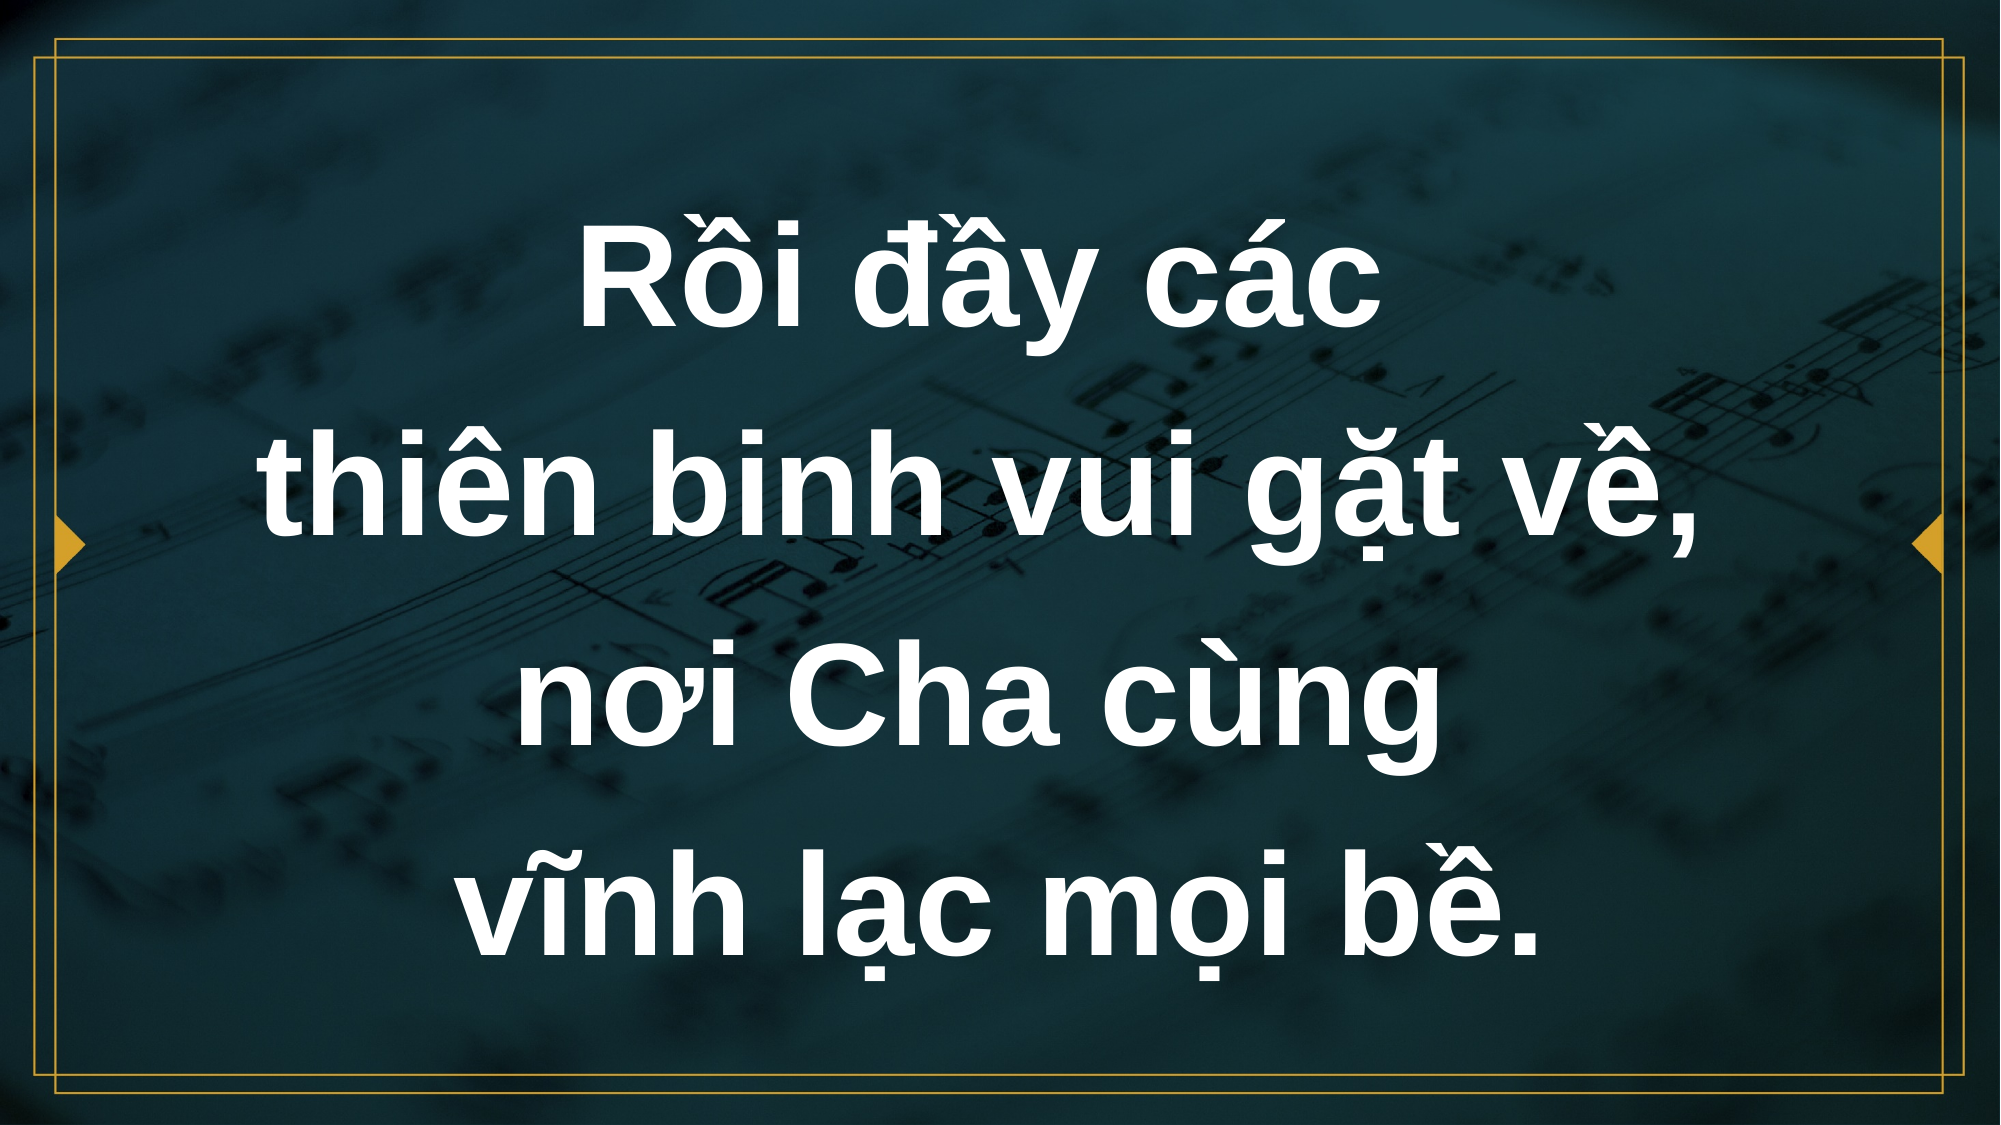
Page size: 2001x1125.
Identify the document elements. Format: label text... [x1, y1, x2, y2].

title Rồi đầy các thiên binh vui gặt về, nơi Cha cùng vĩnh lạc mọi bề. [55, 53, 1945, 1077]
picture [0, 0, 2000, 1125]
